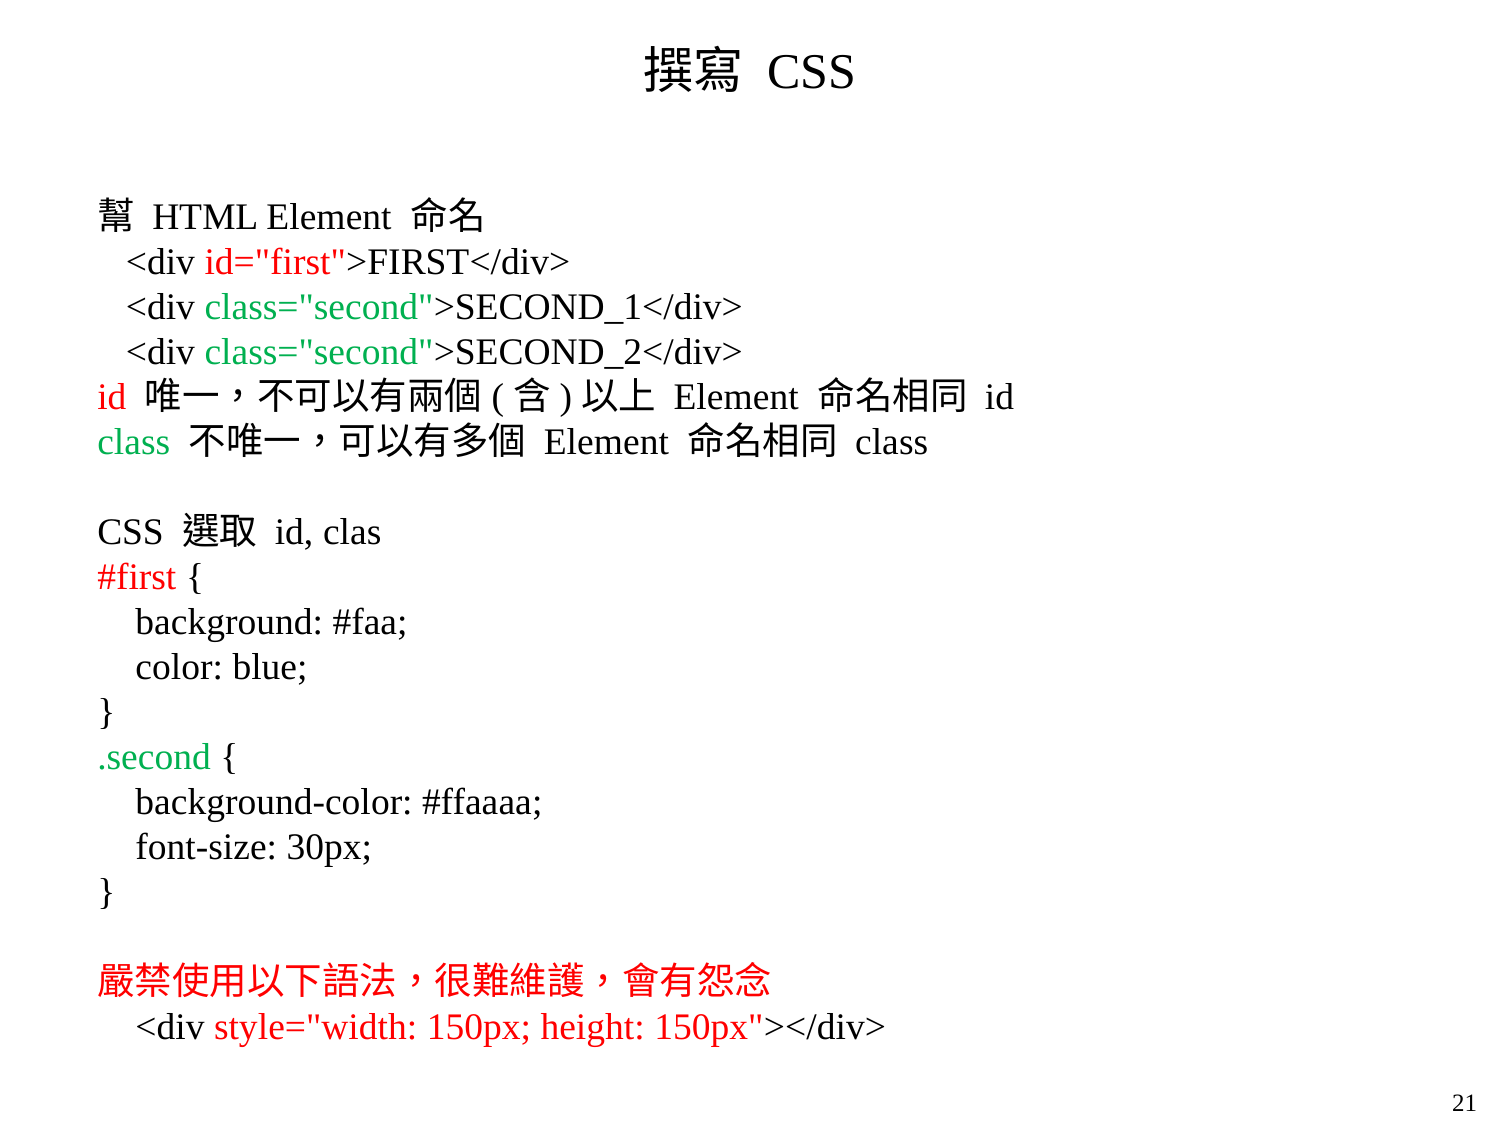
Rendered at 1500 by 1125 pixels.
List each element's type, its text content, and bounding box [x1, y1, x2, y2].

text_box 21 [1429, 1078, 1500, 1124]
text_box 幫 HTML Element 命名 <div id="first">FIRST</div> <div class="second">SECOND_1</div> <div class="second">SECOND_2</div> id 唯一，不可以有兩個(含)以上 Element 命名相同 id class 不唯一，可以有多個 Element 命名相同 class CSS 選取 id, clas #first { background: #faa; color: blue; } .second { background-color: #ffaaaa; font-size: 30px; } 嚴禁使用以下語法，很難維護，會有怨念 <div style="width: 150px; height: 150px"></div> [82, 184, 1418, 1059]
text_box 撰寫 CSS [0, 0, 1500, 138]
